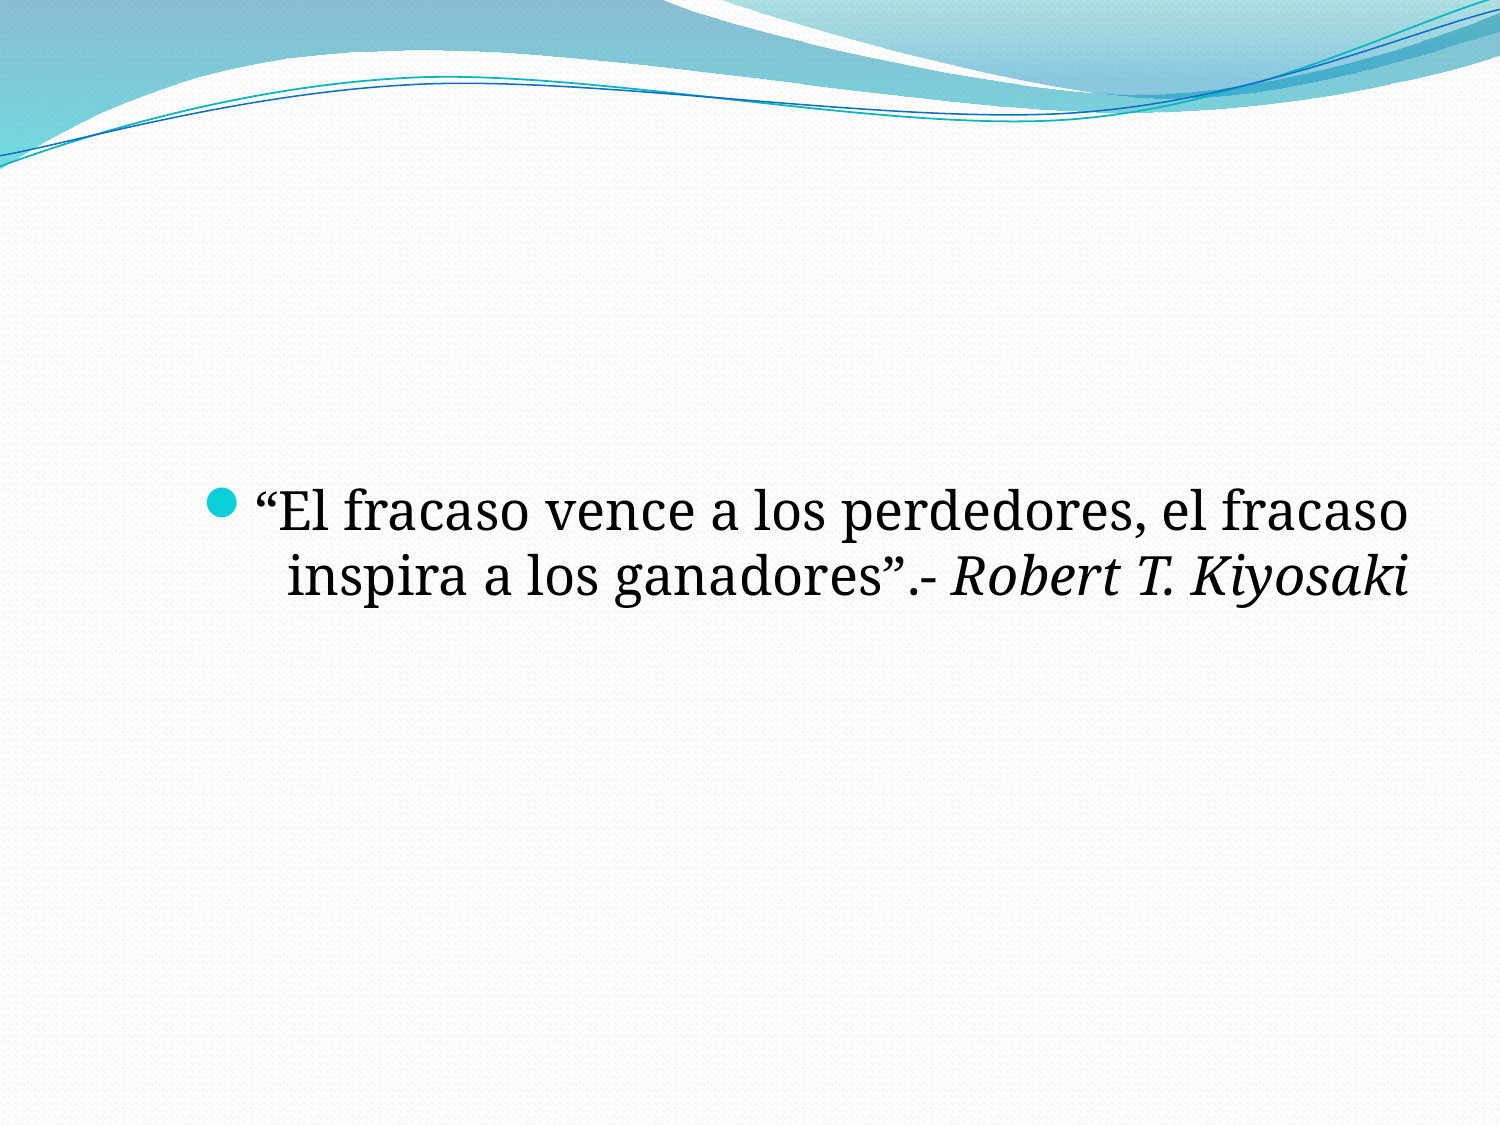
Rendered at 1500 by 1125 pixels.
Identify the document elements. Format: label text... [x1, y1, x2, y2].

list “El fracaso vence a los perdedores, el fracaso inspira a los ganadores”.- Robert T. Kiyosaki [75, 317, 1425, 1038]
